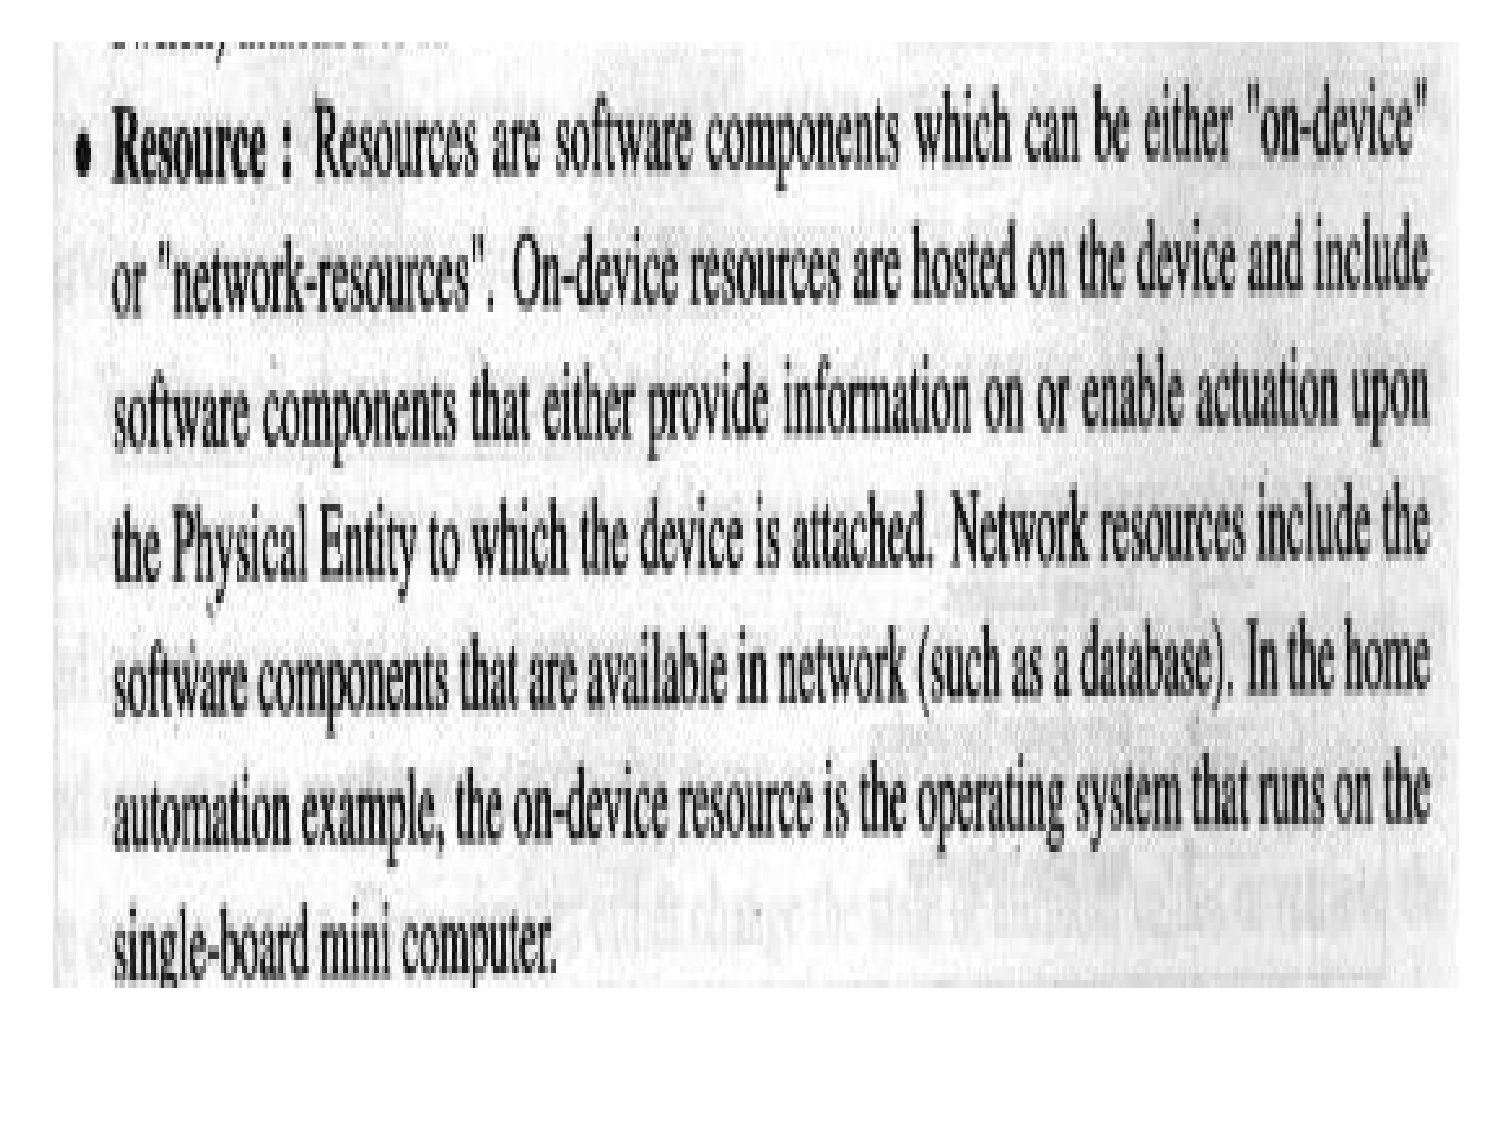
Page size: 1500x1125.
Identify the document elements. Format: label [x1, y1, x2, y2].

picture [52, 42, 1459, 988]
